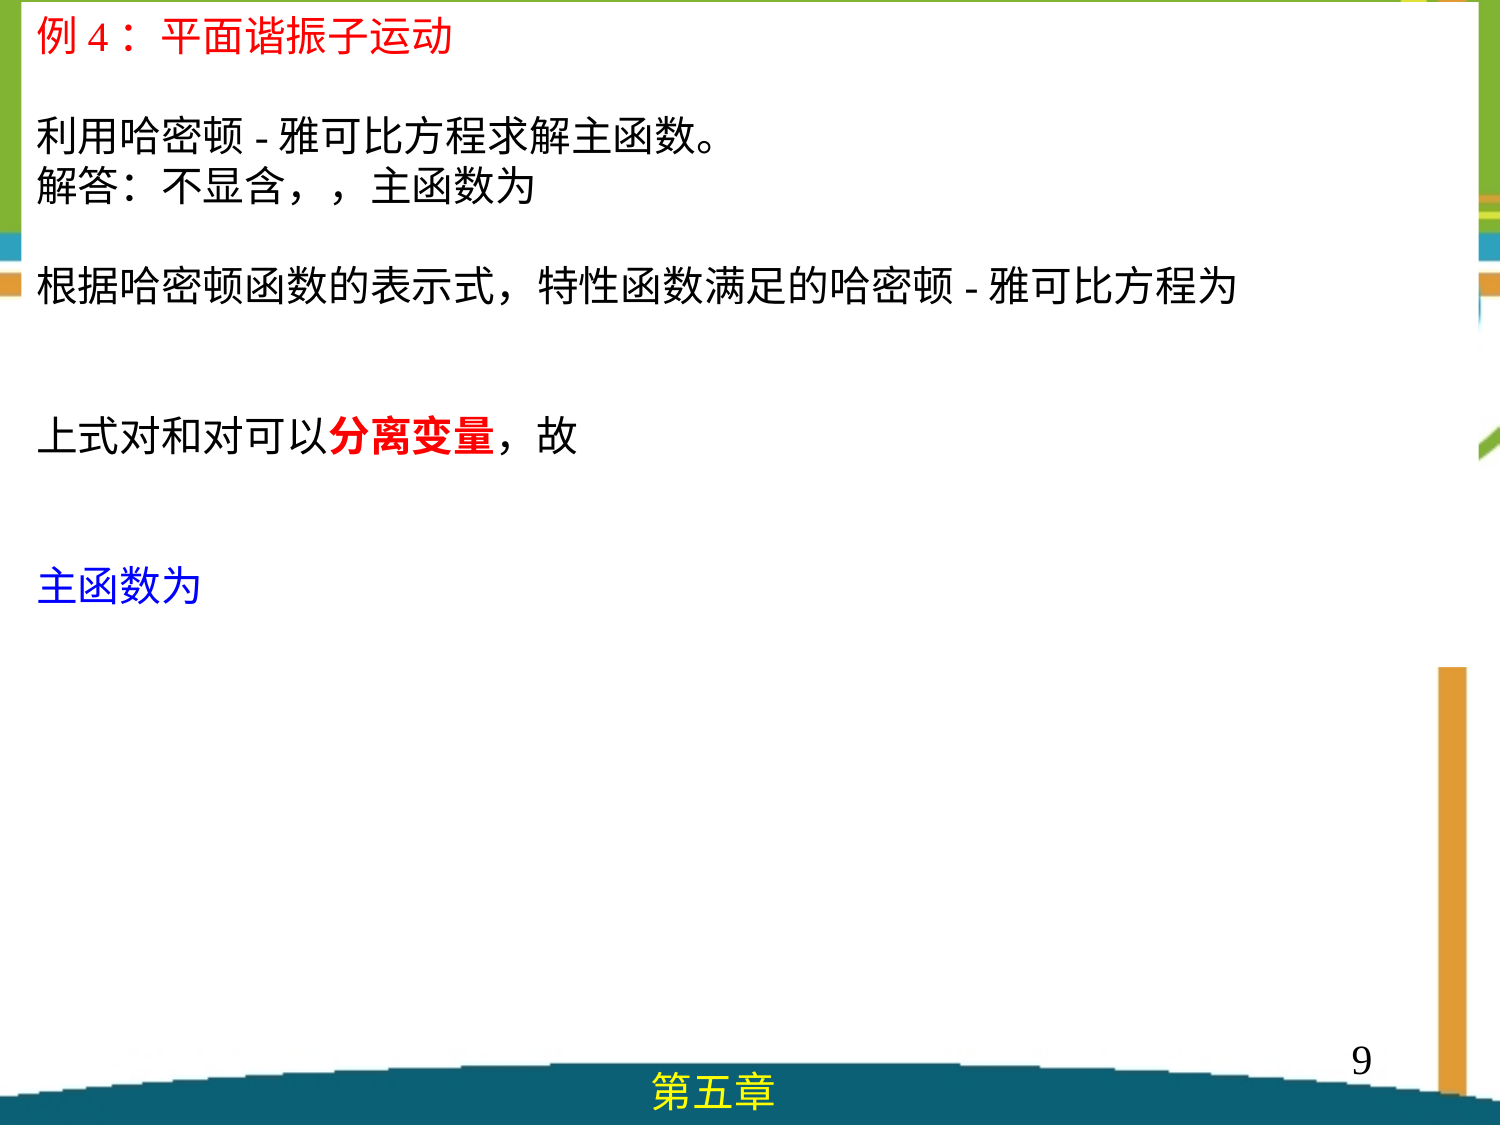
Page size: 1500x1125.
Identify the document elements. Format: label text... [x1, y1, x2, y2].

slide_number 9 [1074, 1025, 1388, 1100]
picture [0, 0, 1500, 1125]
